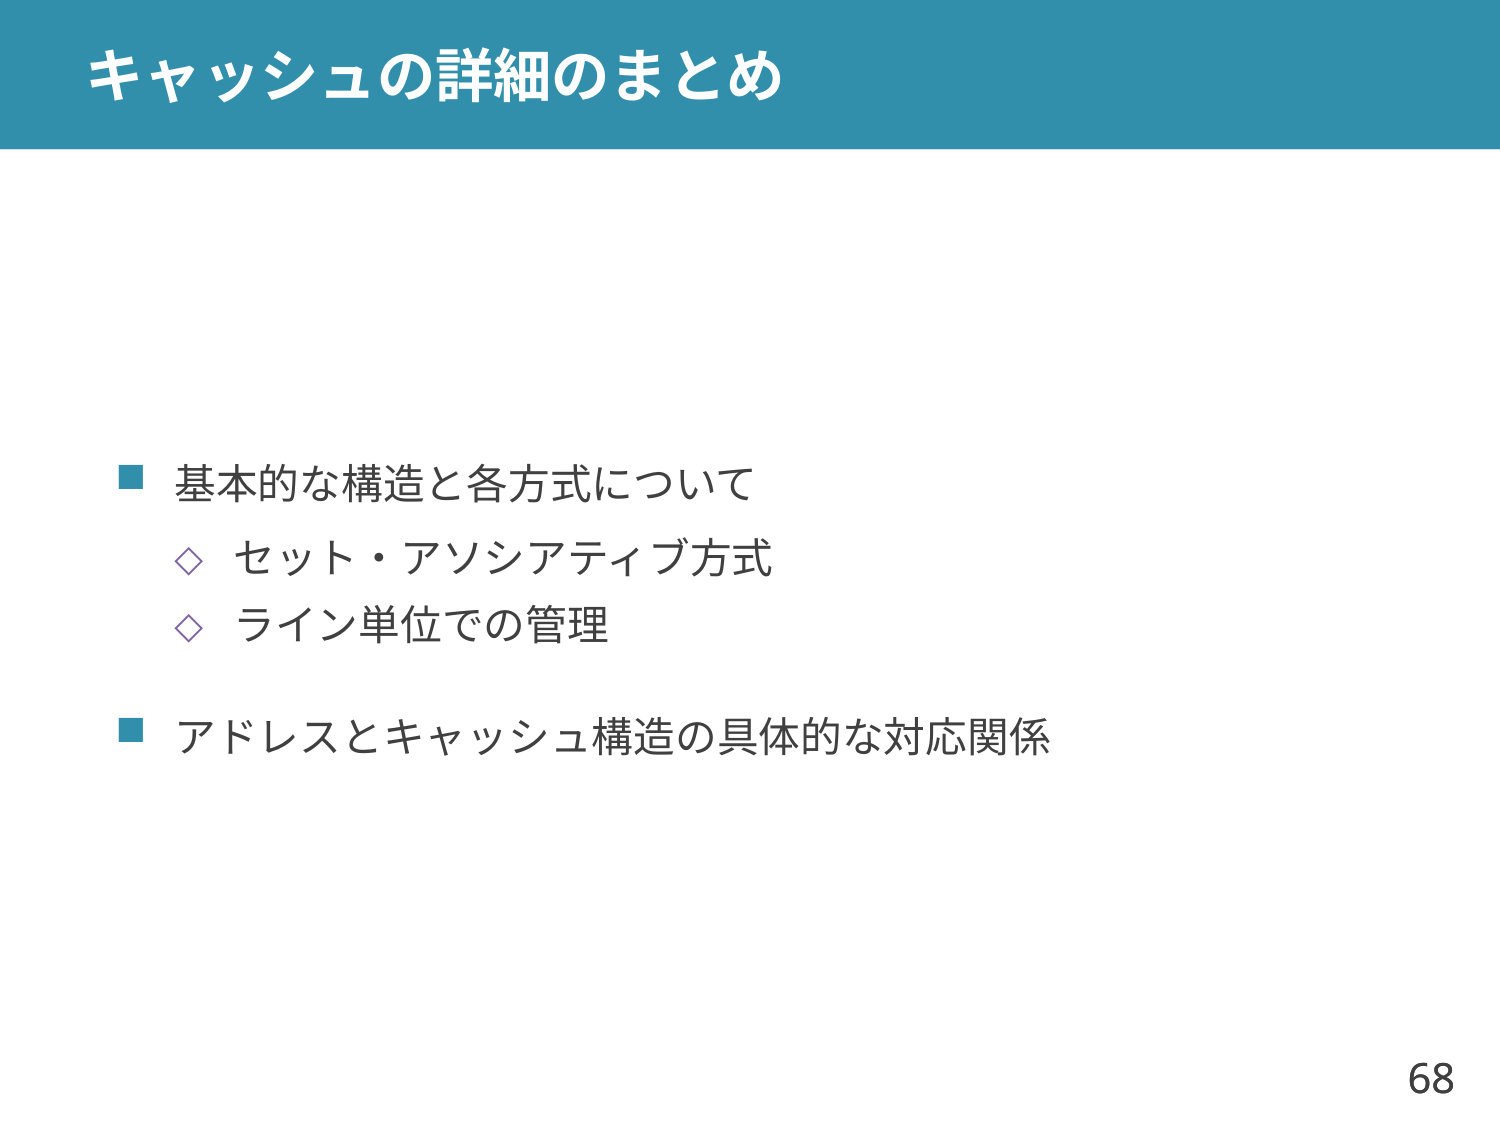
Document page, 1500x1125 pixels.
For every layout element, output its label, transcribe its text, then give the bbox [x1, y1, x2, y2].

list 基本的な構造と各方式について セット・アソシアティブ方式 ライン単位での管理 アドレスとキャッシュ構造の具体的な対応関係 [100, 178, 1459, 1036]
title キャッシュの詳細のまとめ [70, 0, 1500, 150]
